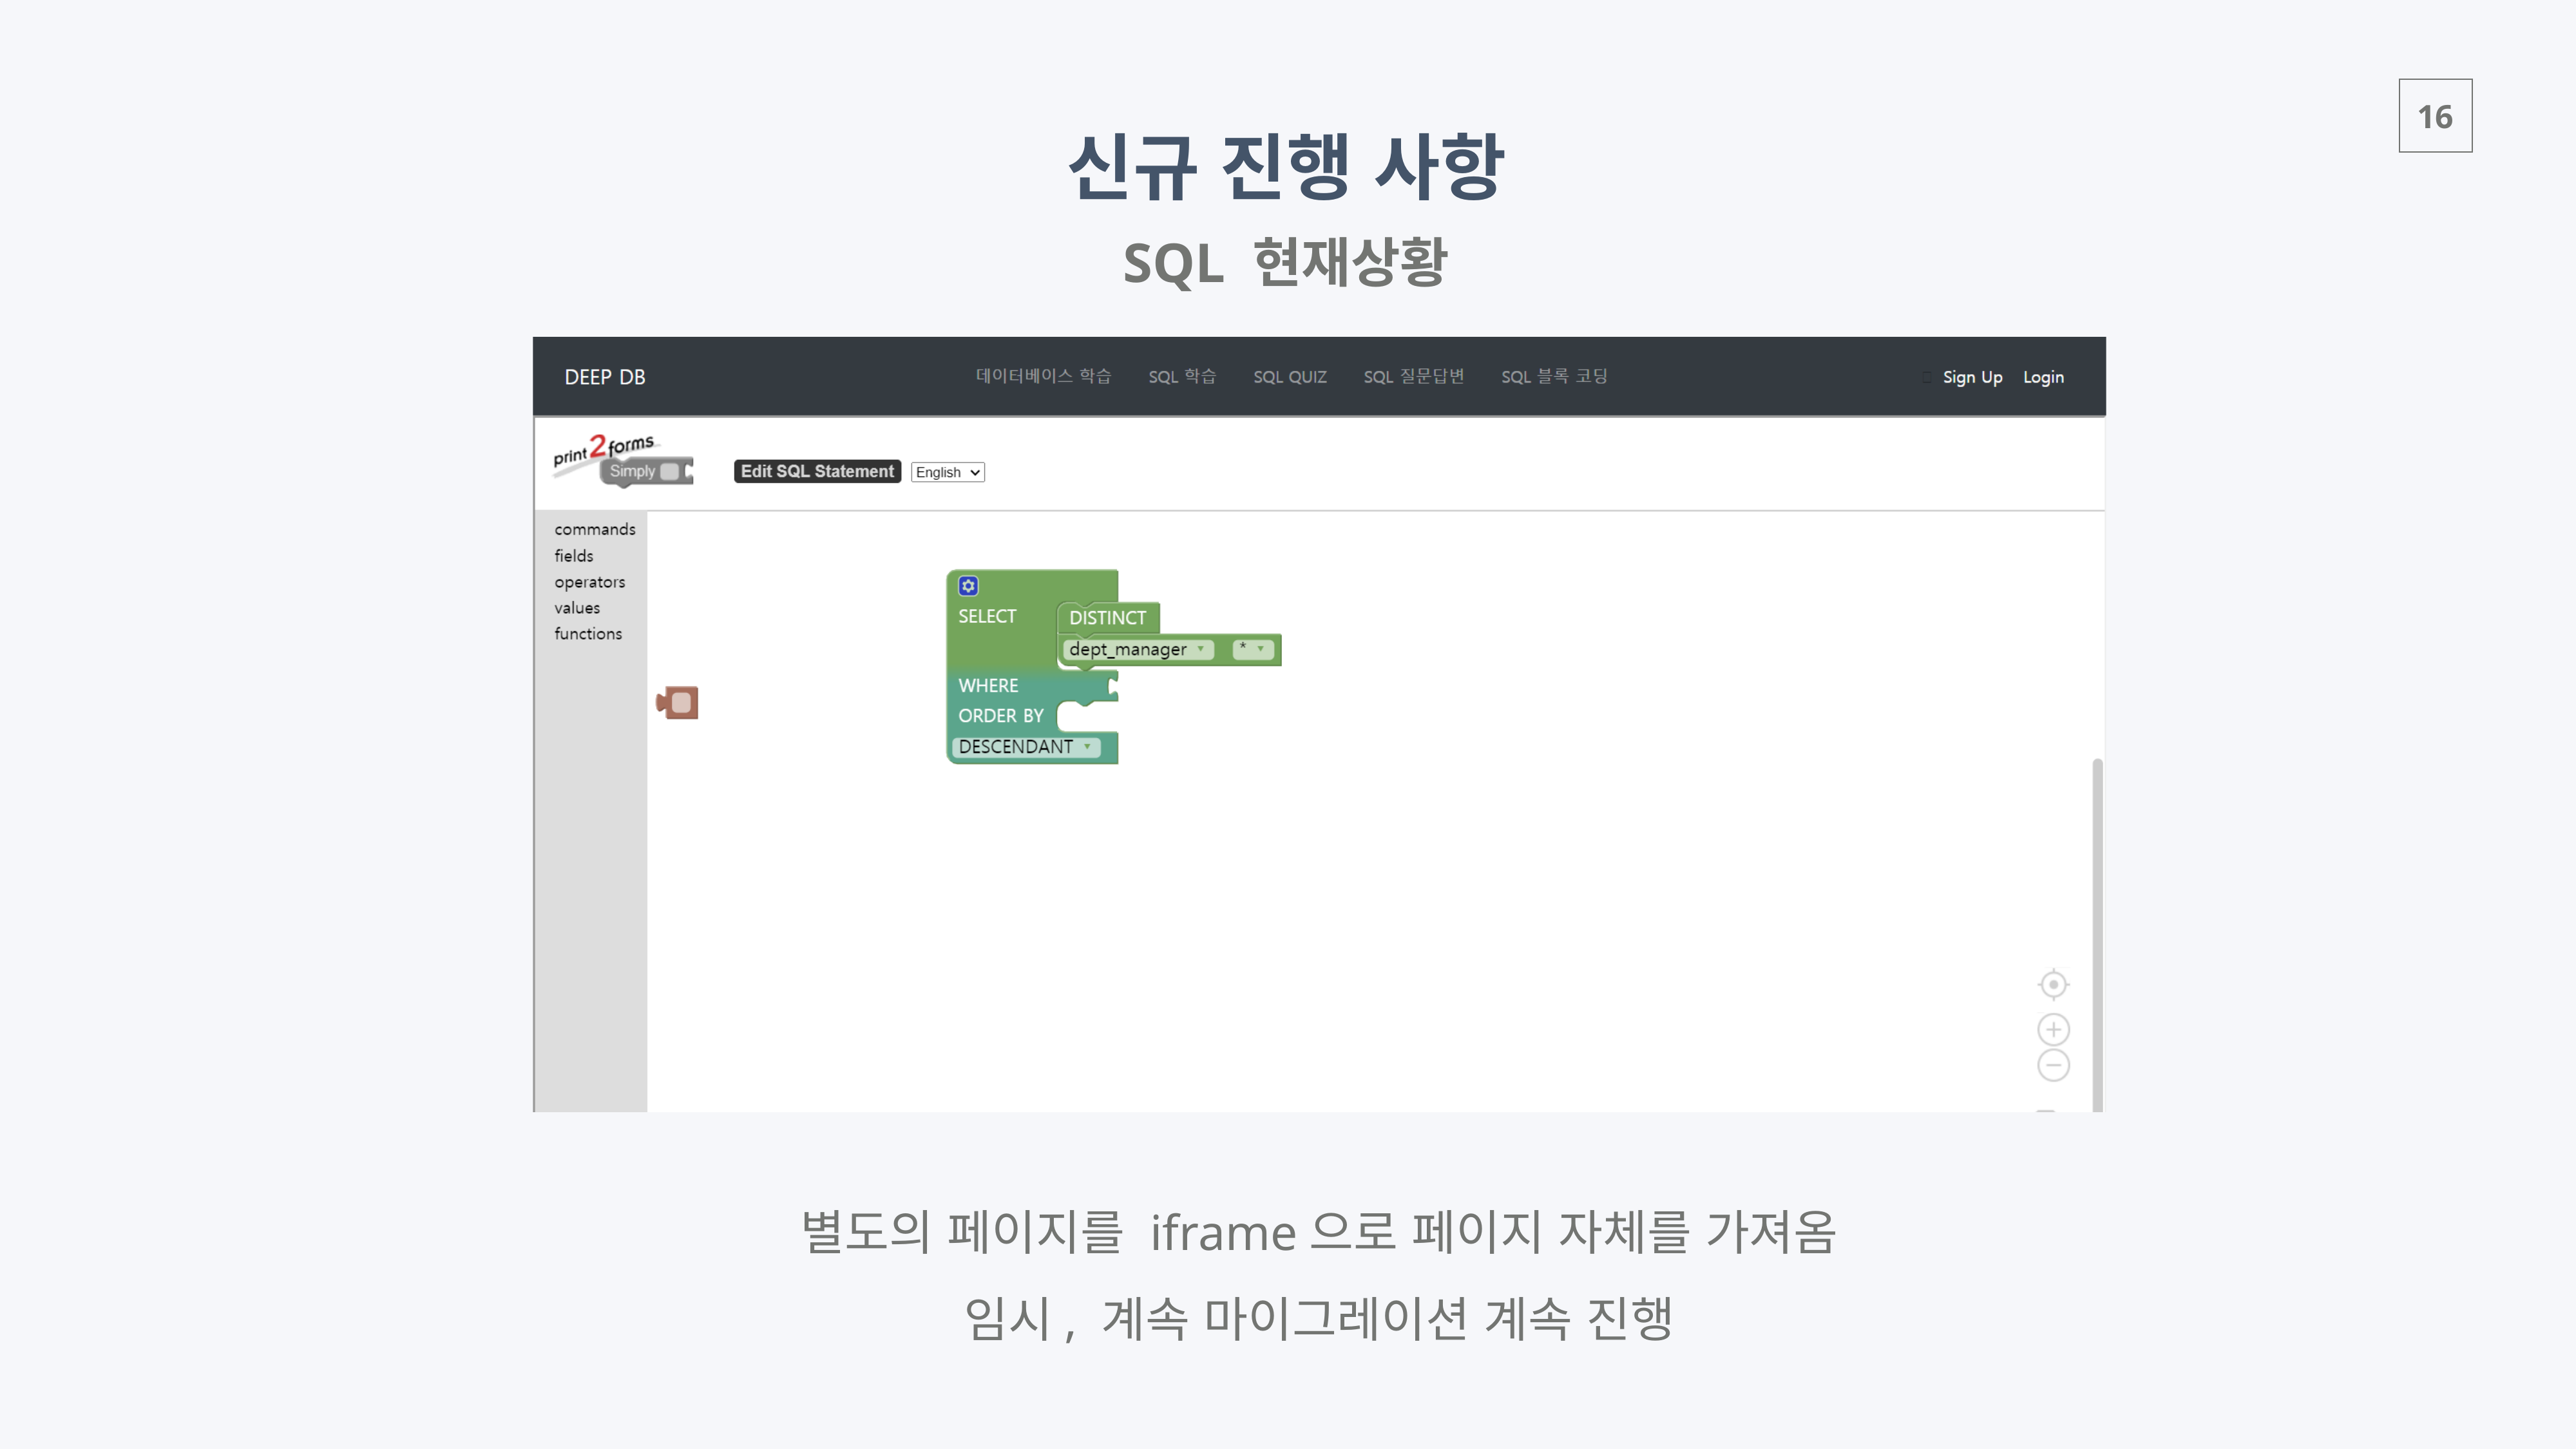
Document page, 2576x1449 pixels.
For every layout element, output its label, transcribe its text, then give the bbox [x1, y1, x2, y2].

text_box 신규 진행 사항 [1040, 108, 1533, 222]
text_box SQL 현재상황 [660, 224, 1913, 298]
text_box 별도의 페이지를 iframe으로 페이지 자체를 가져옴 임시, 계속 마이그레이션 계속 진행 [506, 1168, 2133, 1352]
picture [533, 337, 2106, 1112]
